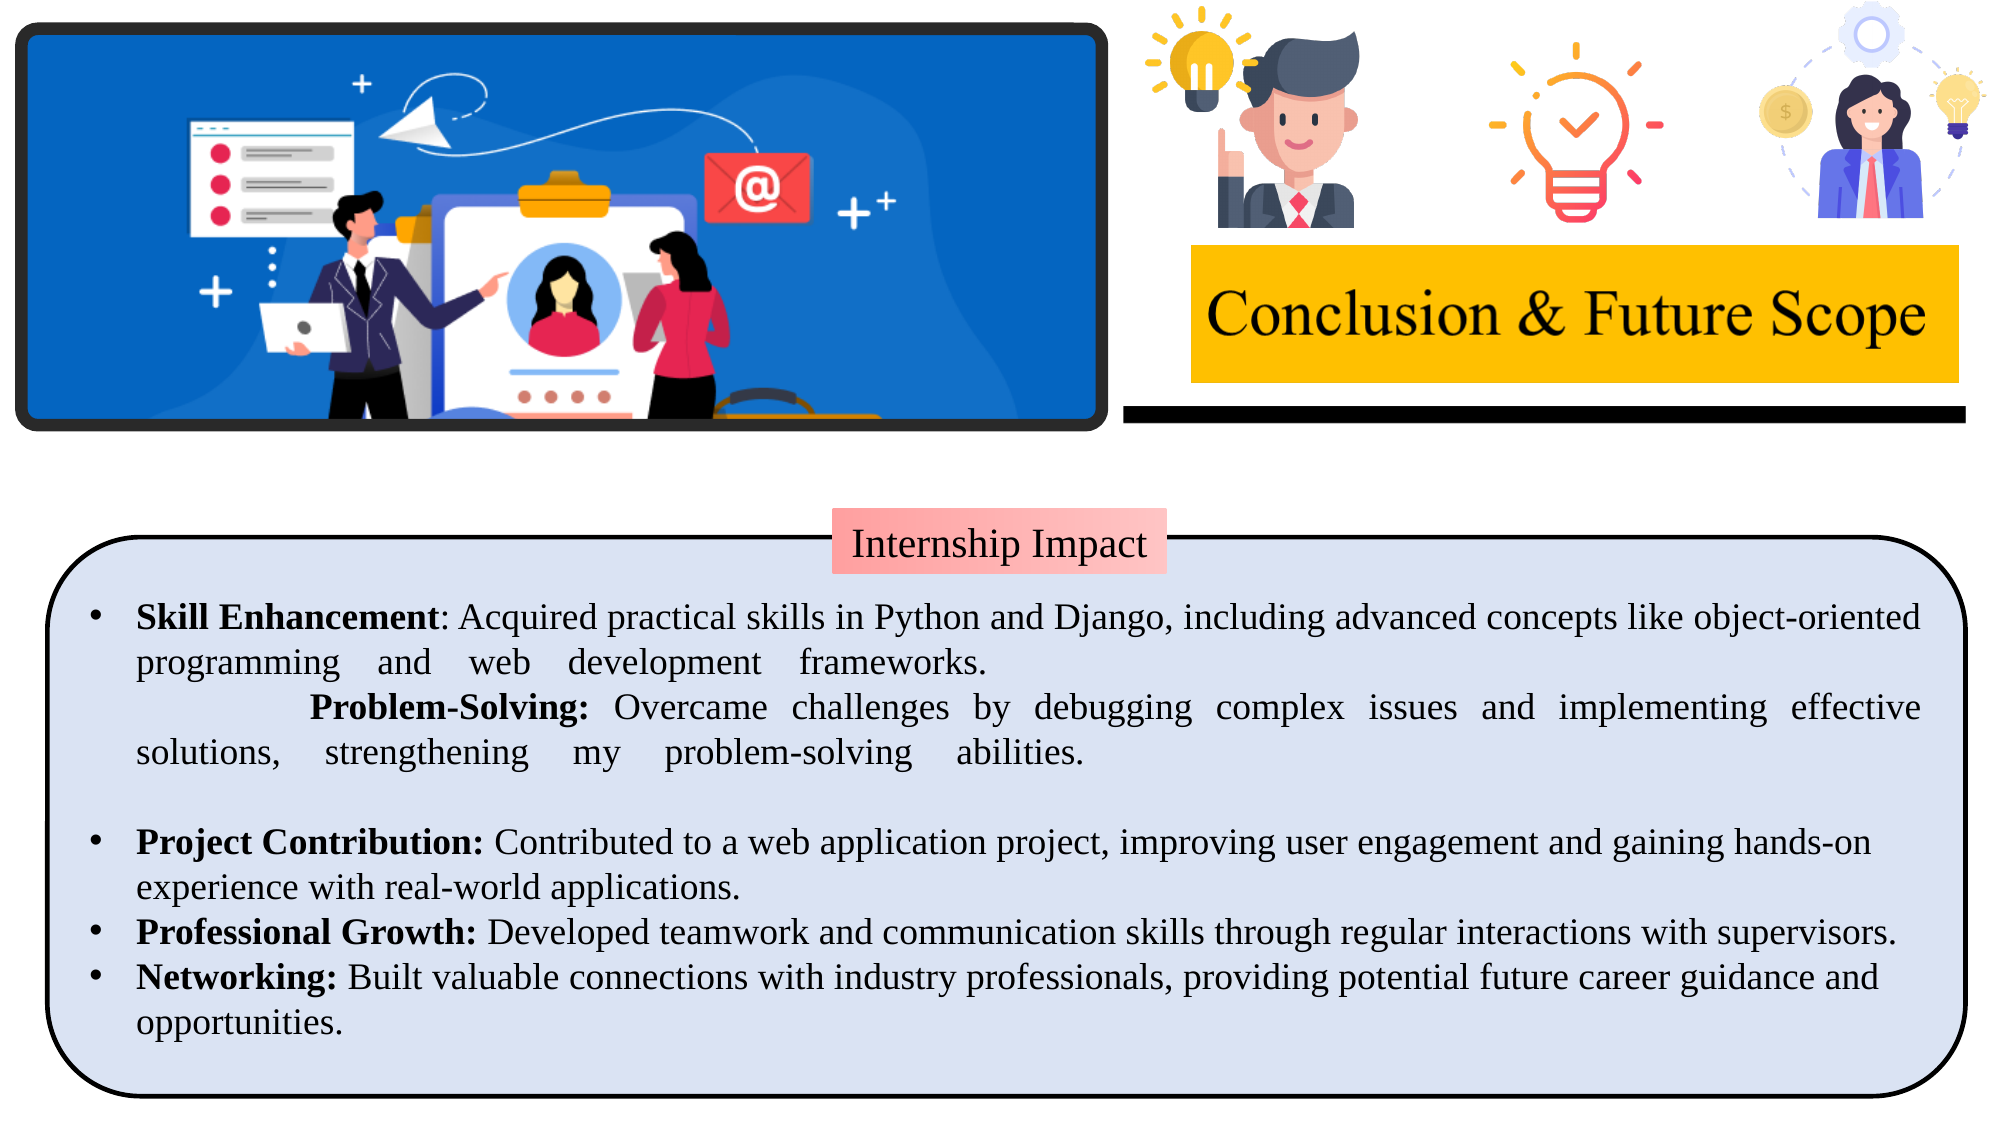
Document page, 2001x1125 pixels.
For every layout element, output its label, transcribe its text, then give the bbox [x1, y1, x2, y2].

picture [1141, 6, 1363, 228]
picture [1123, 405, 1966, 424]
text_box Internship Impact [832, 508, 1167, 574]
text_box Skill Enhancement: Acquired practical skills in Python and Django, including advanced concepts like object-oriented programming and web development frameworks. Problem-Solving: Overcame challenges by debugging complex issues and implementing effective solutions, strengthening my problem-solving abilities. Project Contribution: Contributed to a web application project, improving user engagement and gaining hands-on experience with real-world applications. Professional Growth: Developed teamwork and communication skills through regular interactions with supervisors. Networking: Built valuable connections with industry professionals, providing potential future career guidance and opportunities. [46, 536, 1967, 1098]
picture [1745, 0, 2000, 237]
picture [21, 28, 1102, 426]
picture [1166, 7, 1966, 389]
